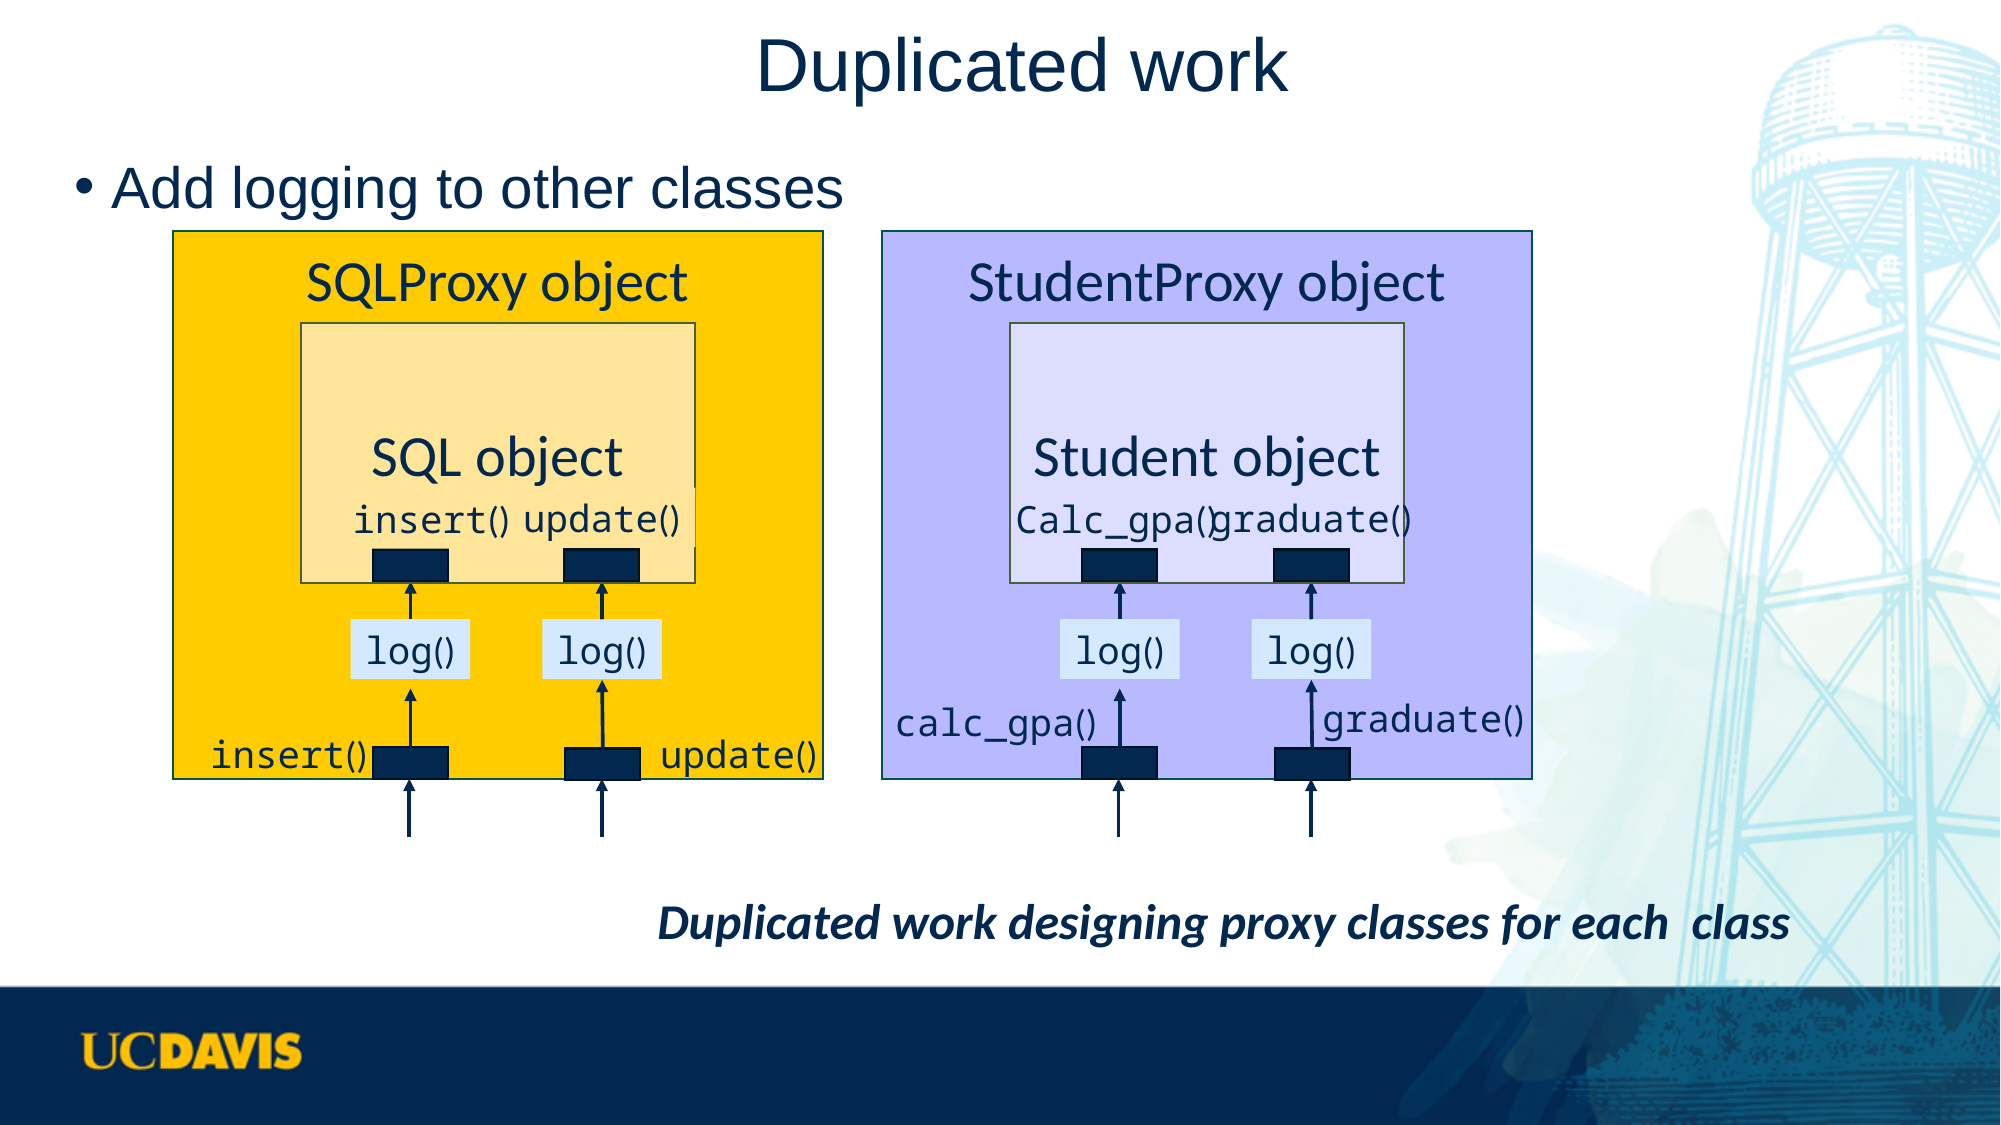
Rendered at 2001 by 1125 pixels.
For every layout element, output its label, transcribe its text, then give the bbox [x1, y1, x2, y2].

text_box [882, 230, 1534, 838]
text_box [172, 230, 829, 838]
list Add logging to other classes [59, 128, 1938, 985]
picture [0, 0, 2001, 1125]
text_box Duplicated work designing proxy classes for each class [642, 882, 1822, 958]
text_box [300, 322, 696, 583]
title Duplicated work [0, 0, 2000, 115]
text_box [1006, 322, 1422, 583]
